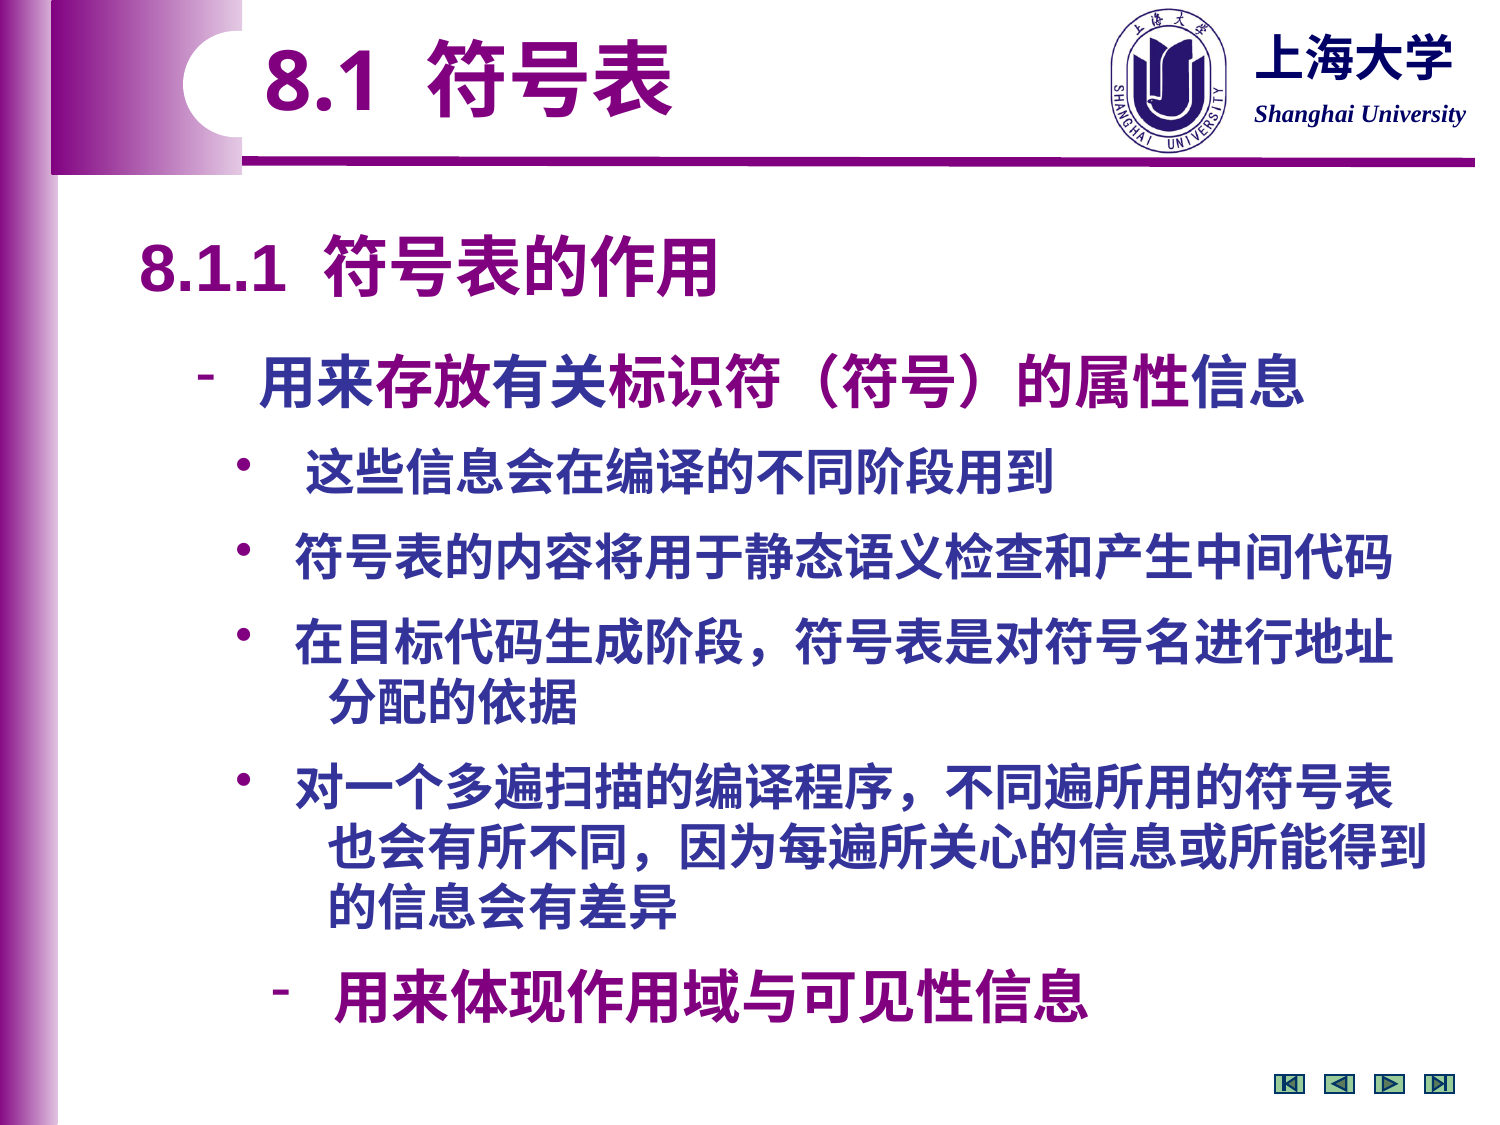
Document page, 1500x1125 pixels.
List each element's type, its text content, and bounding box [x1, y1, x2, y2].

text_box [1324, 1074, 1355, 1093]
text_box 用来存放有关标识符（符号）的属性信息 这些信息会在编译的不同阶段用到 符号表的内容将用于静态语义检查和产生中间代码 在目标代码生成阶段，符号表是对符号名进行地址 分配的依据 对一个多遍扫描的编译程序，不同遍所用的符号表 也会有所不同，因为每遍所关心的信息或所能得到 的信息会有差异 用来体现作用域与可见性信息 [181, 338, 1471, 1038]
text_box 8.1.1 符号表的作用 [125, 217, 1264, 313]
text_box [1274, 1074, 1305, 1093]
text_box 8.1 符号表 [249, 31, 750, 136]
text_box [1424, 1074, 1455, 1093]
picture [1108, 7, 1229, 154]
text_box [1374, 1074, 1405, 1093]
